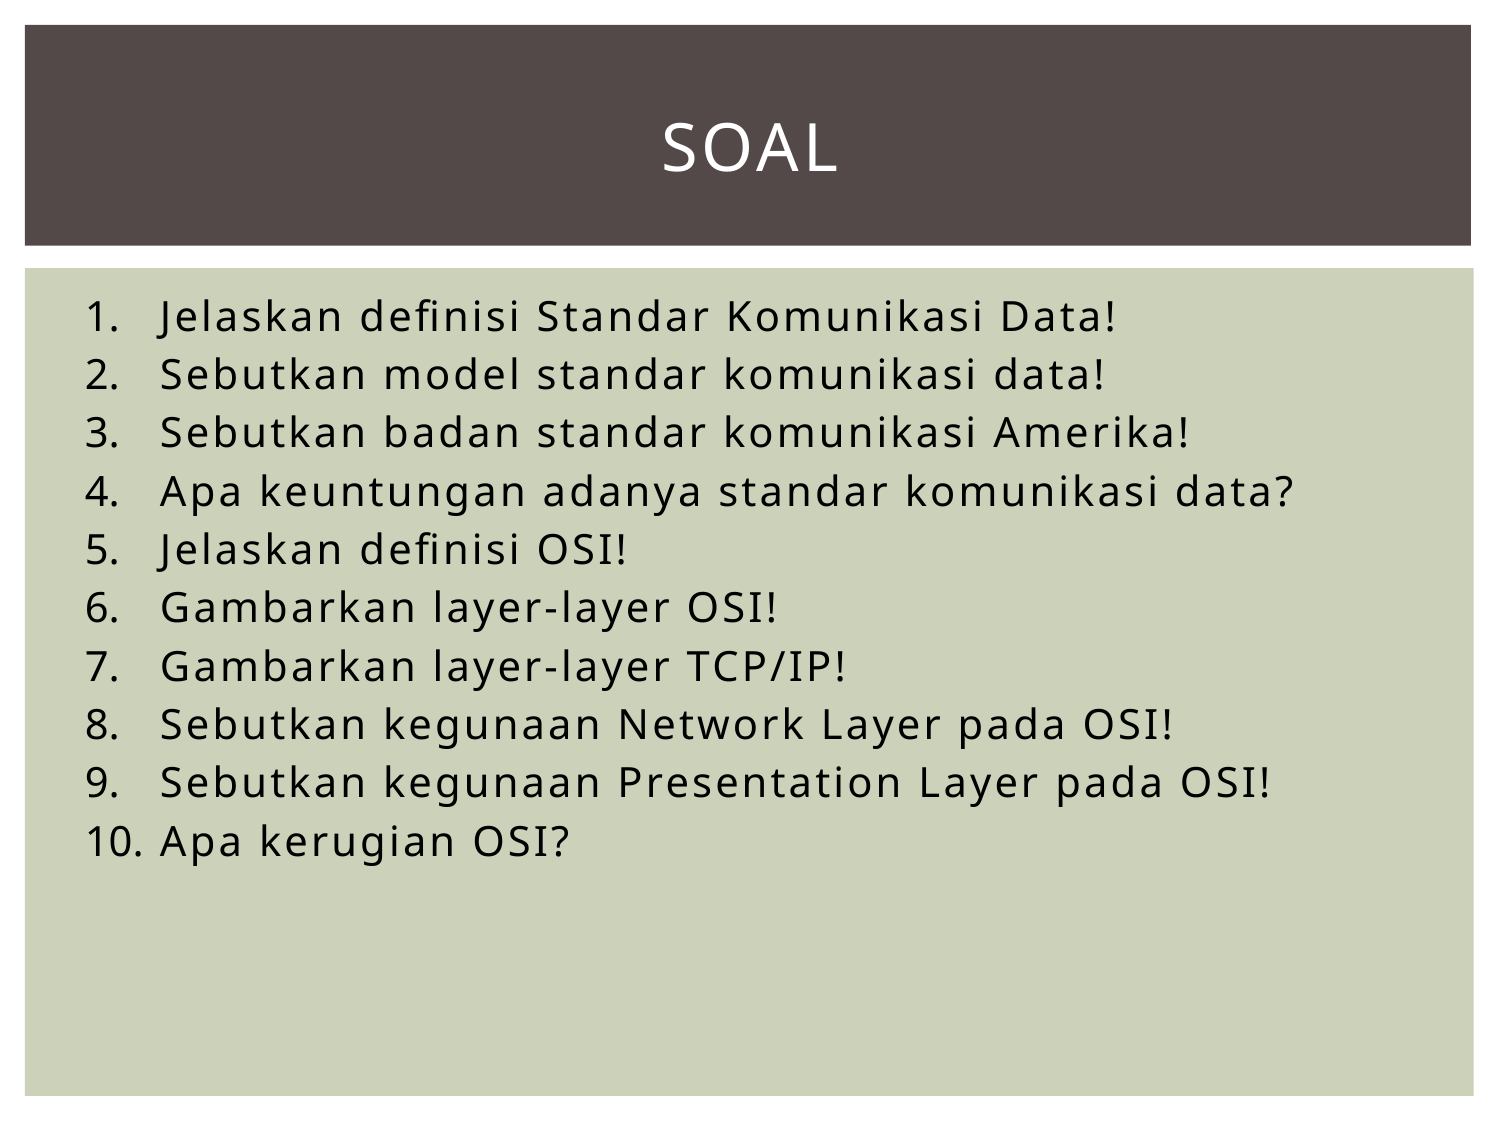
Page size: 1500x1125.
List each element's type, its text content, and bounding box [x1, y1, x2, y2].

list Jelaskan definisi Standar Komunikasi Data! Sebutkan model standar komunikasi data! Sebutkan badan standar komunikasi Amerika! Apa keuntungan adanya standar komunikasi data? Jelaskan definisi OSI! Gambarkan layer-layer OSI! Gambarkan layer-layer TCP/IP! Sebutkan kegunaan Network Layer pada OSI! Sebutkan kegunaan Presentation Layer pada OSI! Apa kerugian OSI? [62, 281, 1442, 1005]
title soal [62, 58, 1438, 232]
